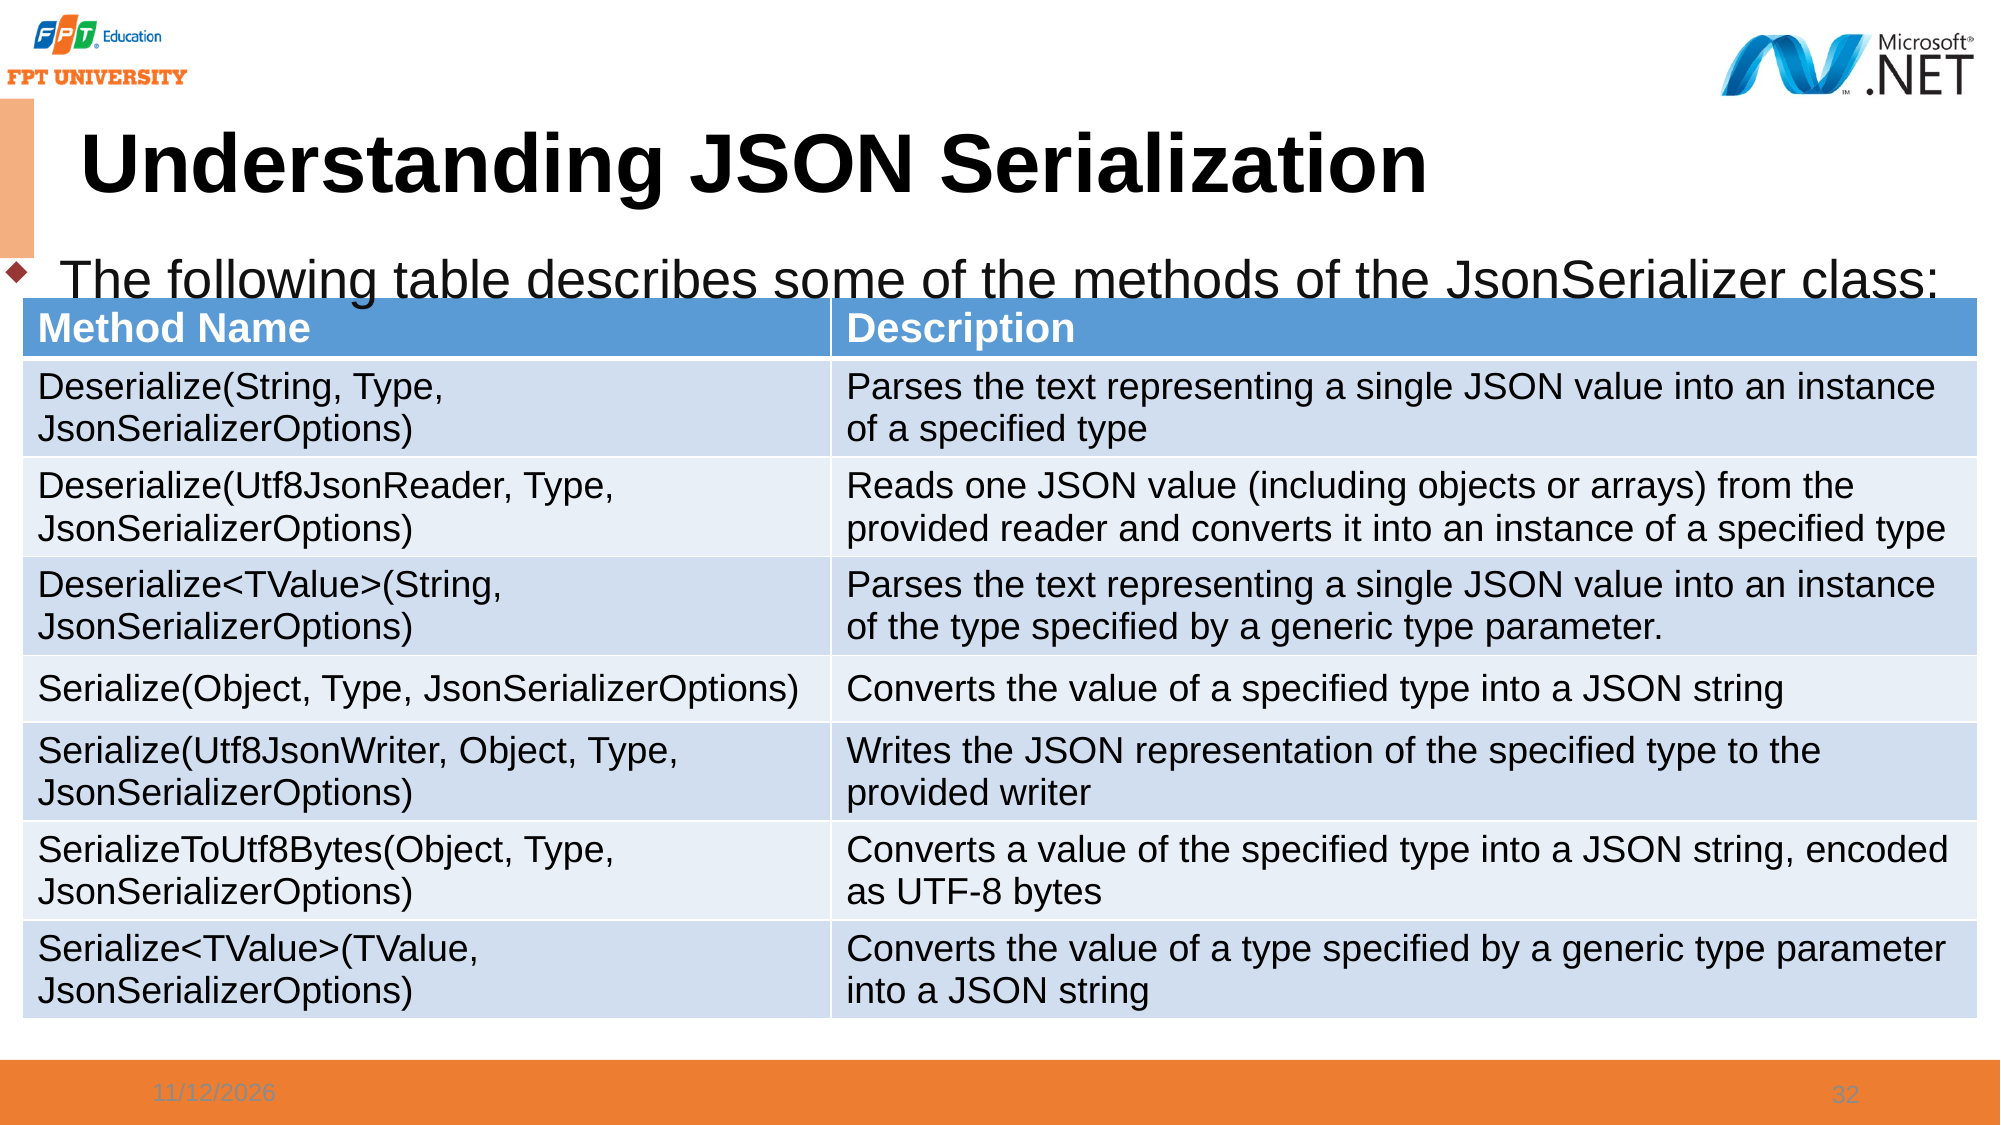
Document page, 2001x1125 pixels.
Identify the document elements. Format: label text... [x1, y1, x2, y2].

table_header Method Name [23, 317, 830, 356]
table_cell Serialize<TValue>(TValue, JsonSerializerOptions) [23, 921, 830, 1018]
table_cell Serialize(Utf8JsonWriter, Object, Type, JsonSerializerOptions) [23, 723, 830, 820]
slide_number 32 [1424, 1063, 1875, 1123]
table_cell Writes the JSON representation of the specified type to the provided writer [832, 723, 1977, 820]
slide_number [137, 1061, 588, 1122]
table_header Description [832, 317, 1977, 356]
table_cell Converts the value of a specified type into a JSON string [832, 656, 1977, 721]
table_cell Deserialize(Utf8JsonReader, Type, JsonSerializerOptions) [23, 458, 830, 556]
table_cell Converts a value of the specified type into a JSON string, encoded as UTF-8 bytes [832, 822, 1977, 919]
picture [1685, 0, 2001, 129]
picture [0, 0, 194, 95]
table_cell Serialize(Object, Type, JsonSerializerOptions) [23, 656, 830, 721]
text_box The following table describes some of the methods of the JsonSerializer class: [0, 204, 1978, 317]
table_cell Deserialize<TValue>(String, JsonSerializerOptions) [23, 557, 830, 655]
table_cell Parses the text representing a single JSON value into an instance of a specified type [832, 361, 1977, 456]
table_cell Reads one JSON value (including objects or arrays) from the provided reader and converts it into an instance of a specified type [832, 458, 1977, 556]
title Understanding JSON Serialization [65, 118, 1895, 204]
table_cell SerializeToUtf8Bytes(Object, Type, JsonSerializerOptions) [23, 822, 830, 919]
table_cell Deserialize(String, Type, JsonSerializerOptions) [23, 361, 830, 456]
table_cell Converts the value of a type specified by a generic type parameter into a JSON string [832, 921, 1977, 1018]
table_cell Parses the text representing a single JSON value into an instance of the type specified by a generic type parameter. [832, 557, 1977, 655]
